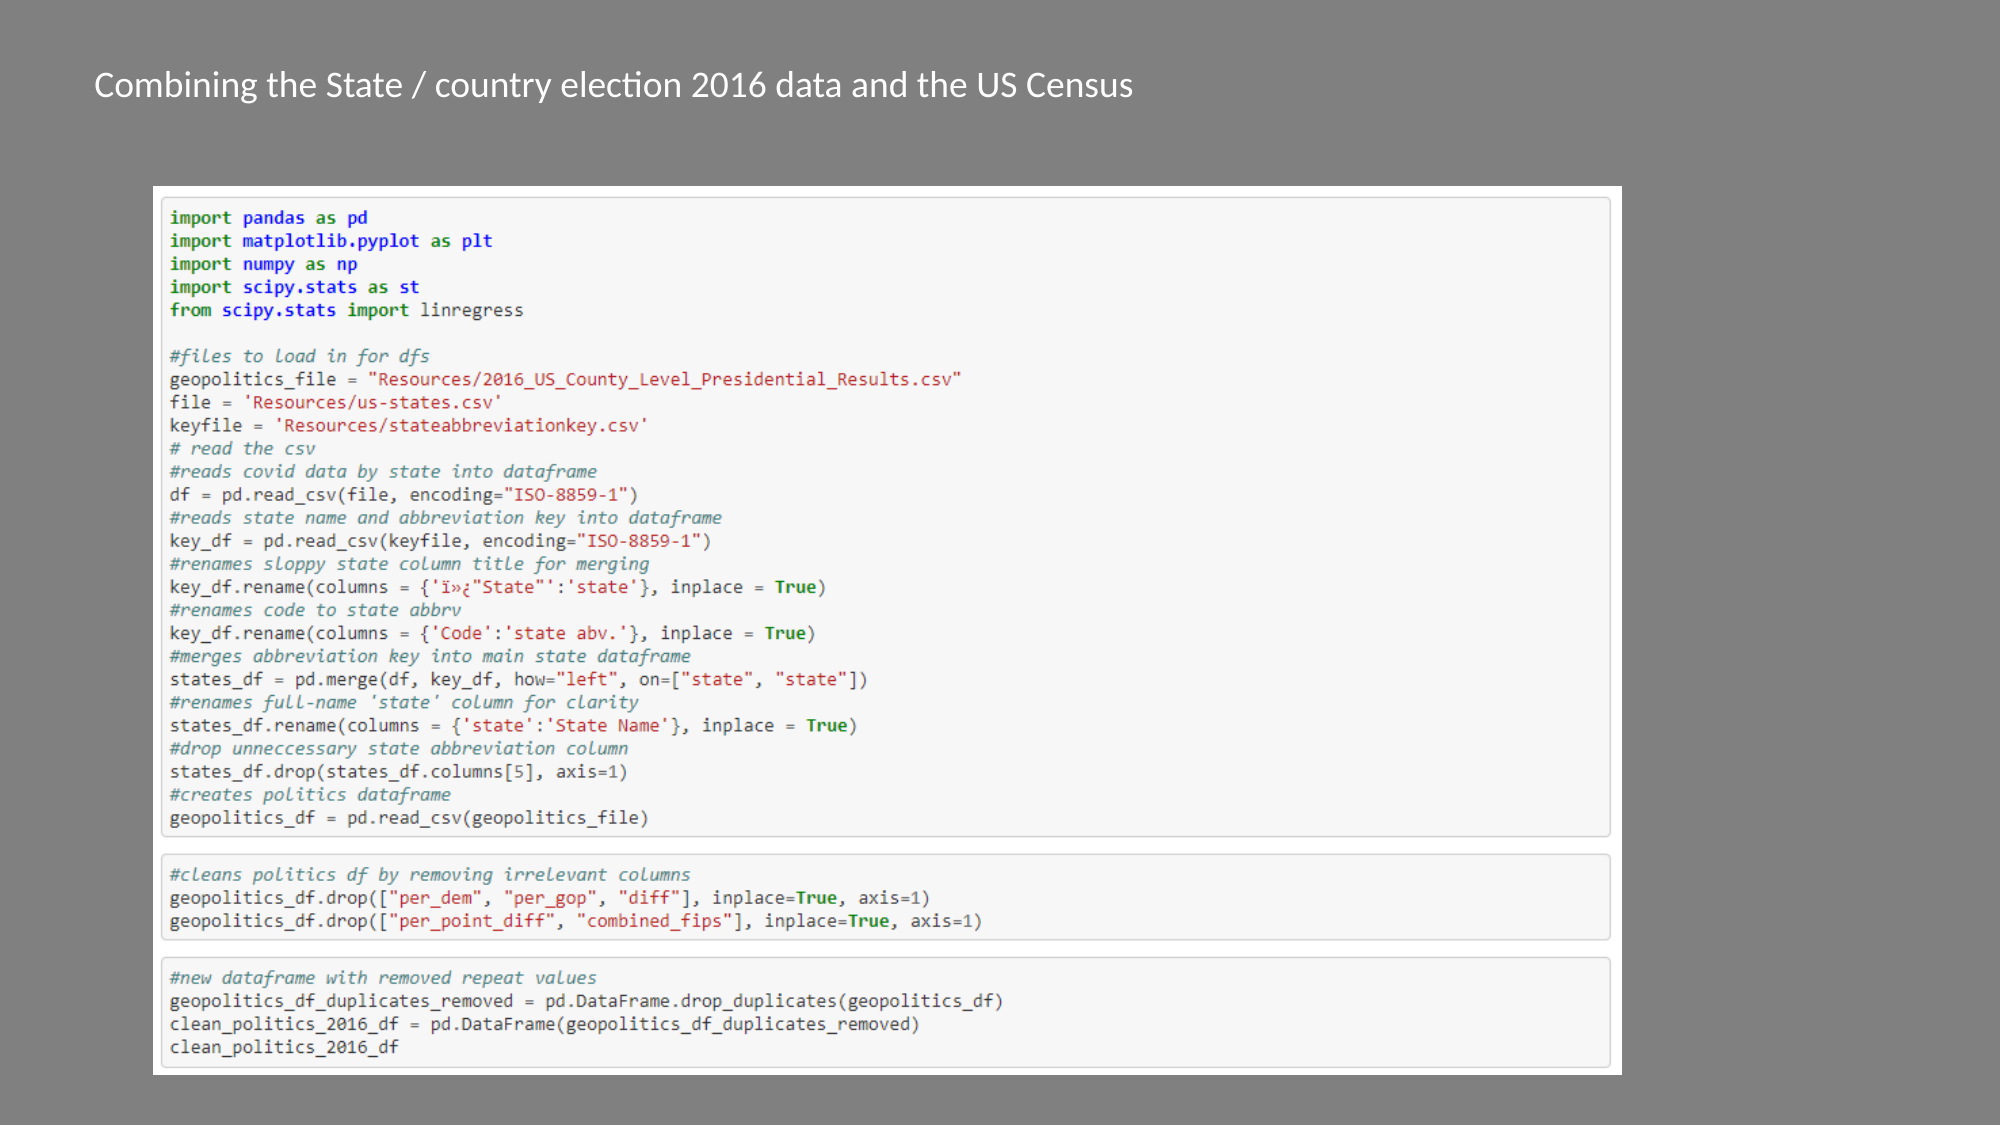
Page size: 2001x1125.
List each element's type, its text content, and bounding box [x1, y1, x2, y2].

text_box Combining the State / country election 2016 data and the US Census [79, 53, 1919, 158]
picture [152, 186, 1622, 1075]
